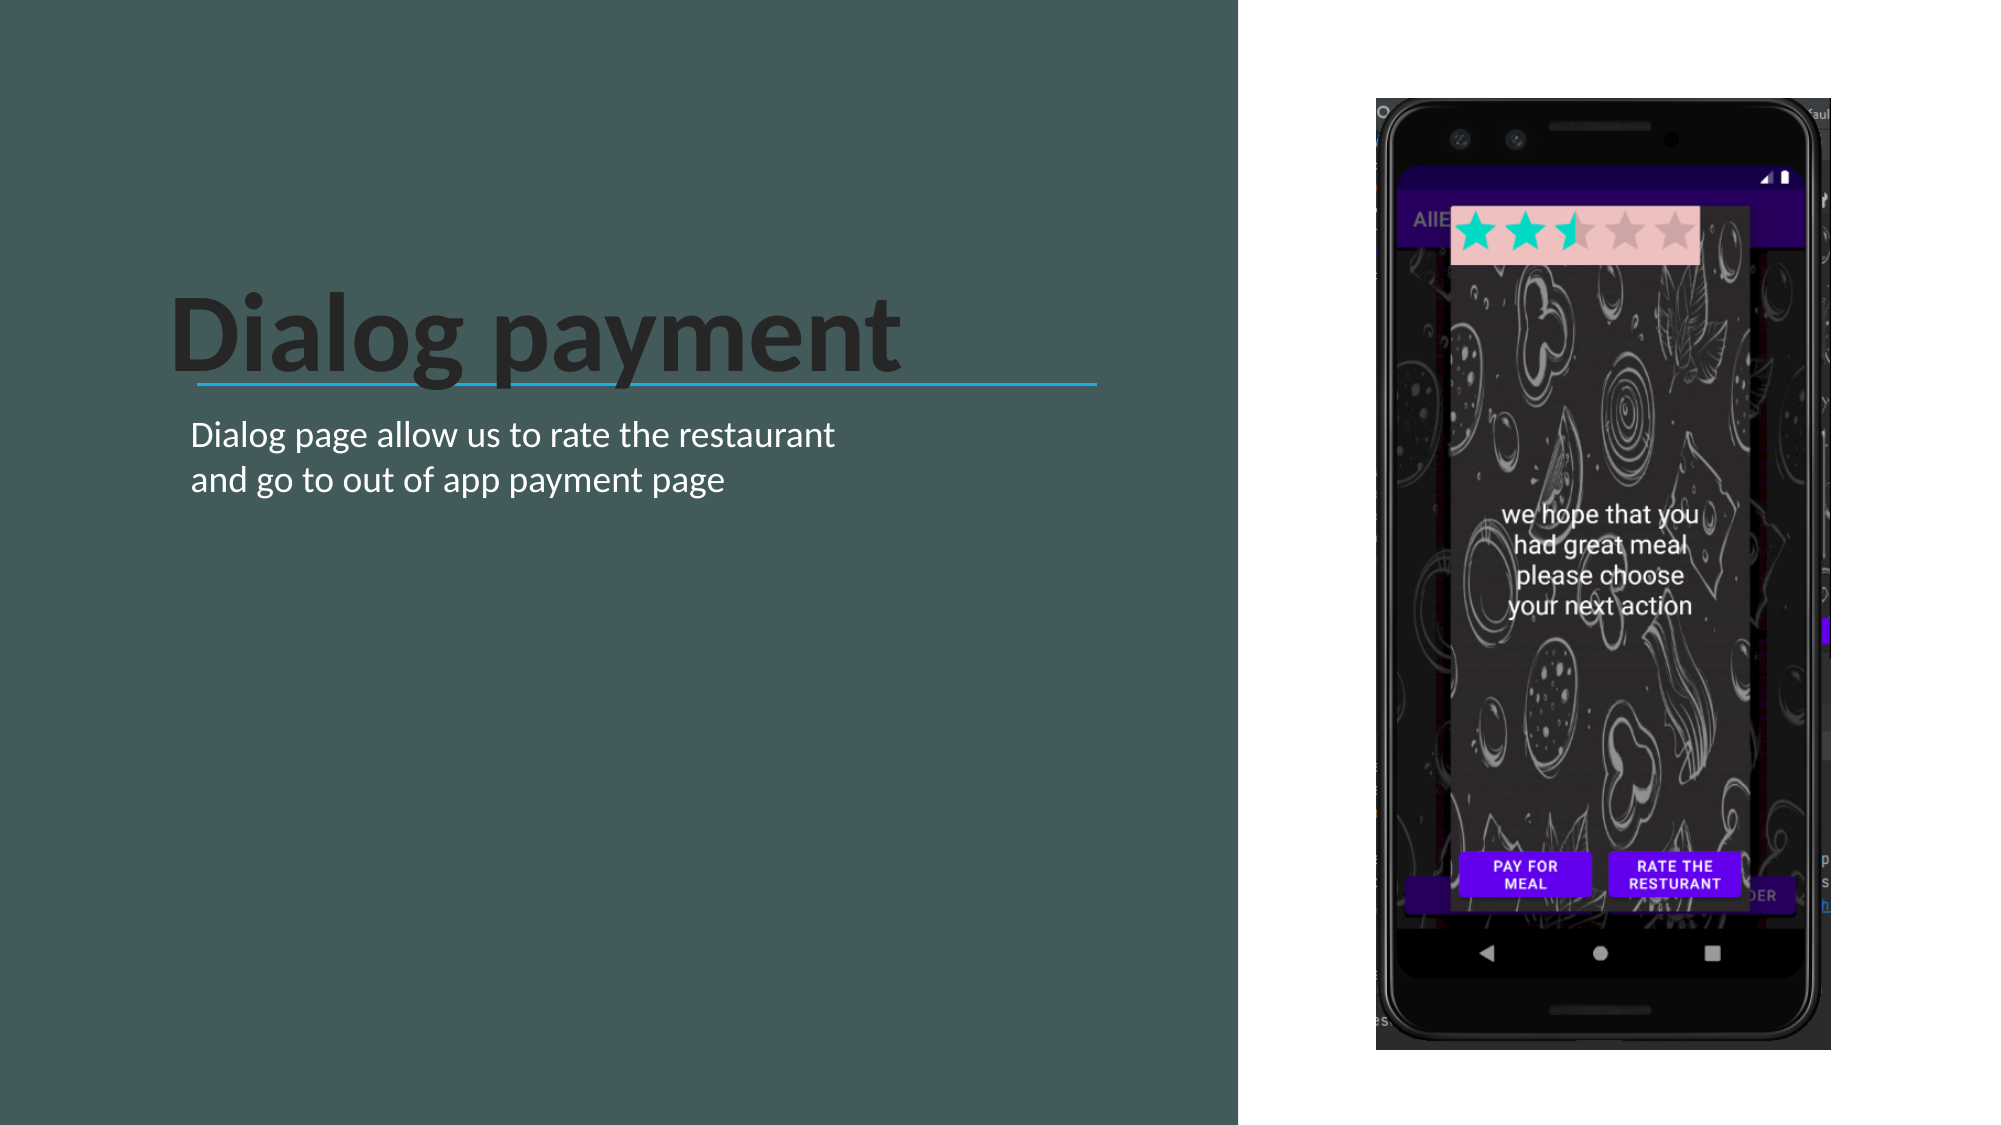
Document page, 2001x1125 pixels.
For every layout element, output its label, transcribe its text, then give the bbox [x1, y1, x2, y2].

text_box [1239, 0, 2000, 1125]
picture [1376, 97, 1832, 1051]
text_box [0, 0, 1239, 1125]
text_box Dialog payment [154, 251, 920, 402]
text_box Dialog page allow us to rate the restaurant and go to out of app payment page [190, 402, 857, 569]
